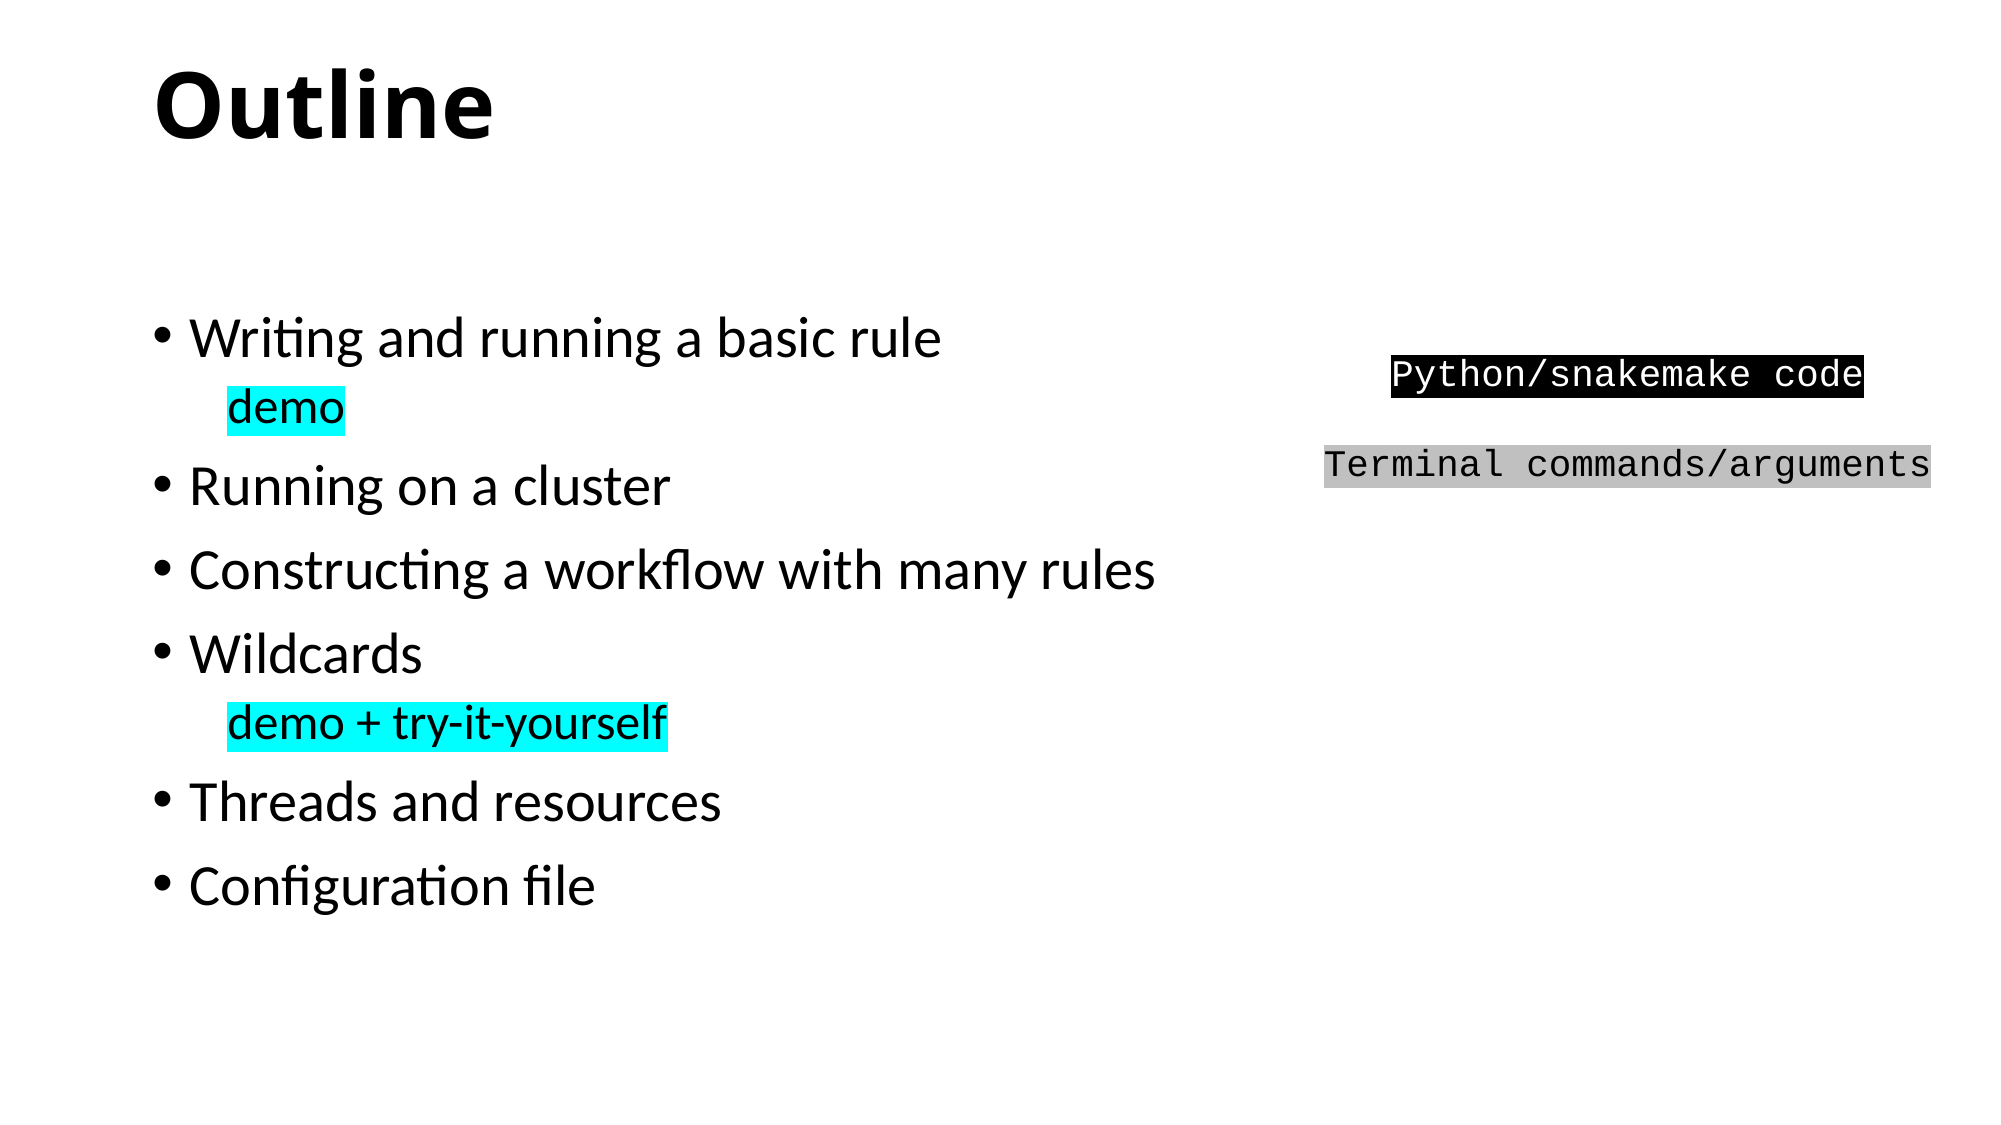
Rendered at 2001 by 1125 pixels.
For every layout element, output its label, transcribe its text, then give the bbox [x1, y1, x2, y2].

text_box Python/snakemake code Terminal commands/arguments [1297, 341, 1958, 492]
title Outline [137, 0, 1863, 218]
list Writing and running a basic rule demo Running on a cluster Constructing a workflow with many rules Wildcards demo + try-it-yourself Threads and resources Configuration file [137, 299, 1863, 1014]
